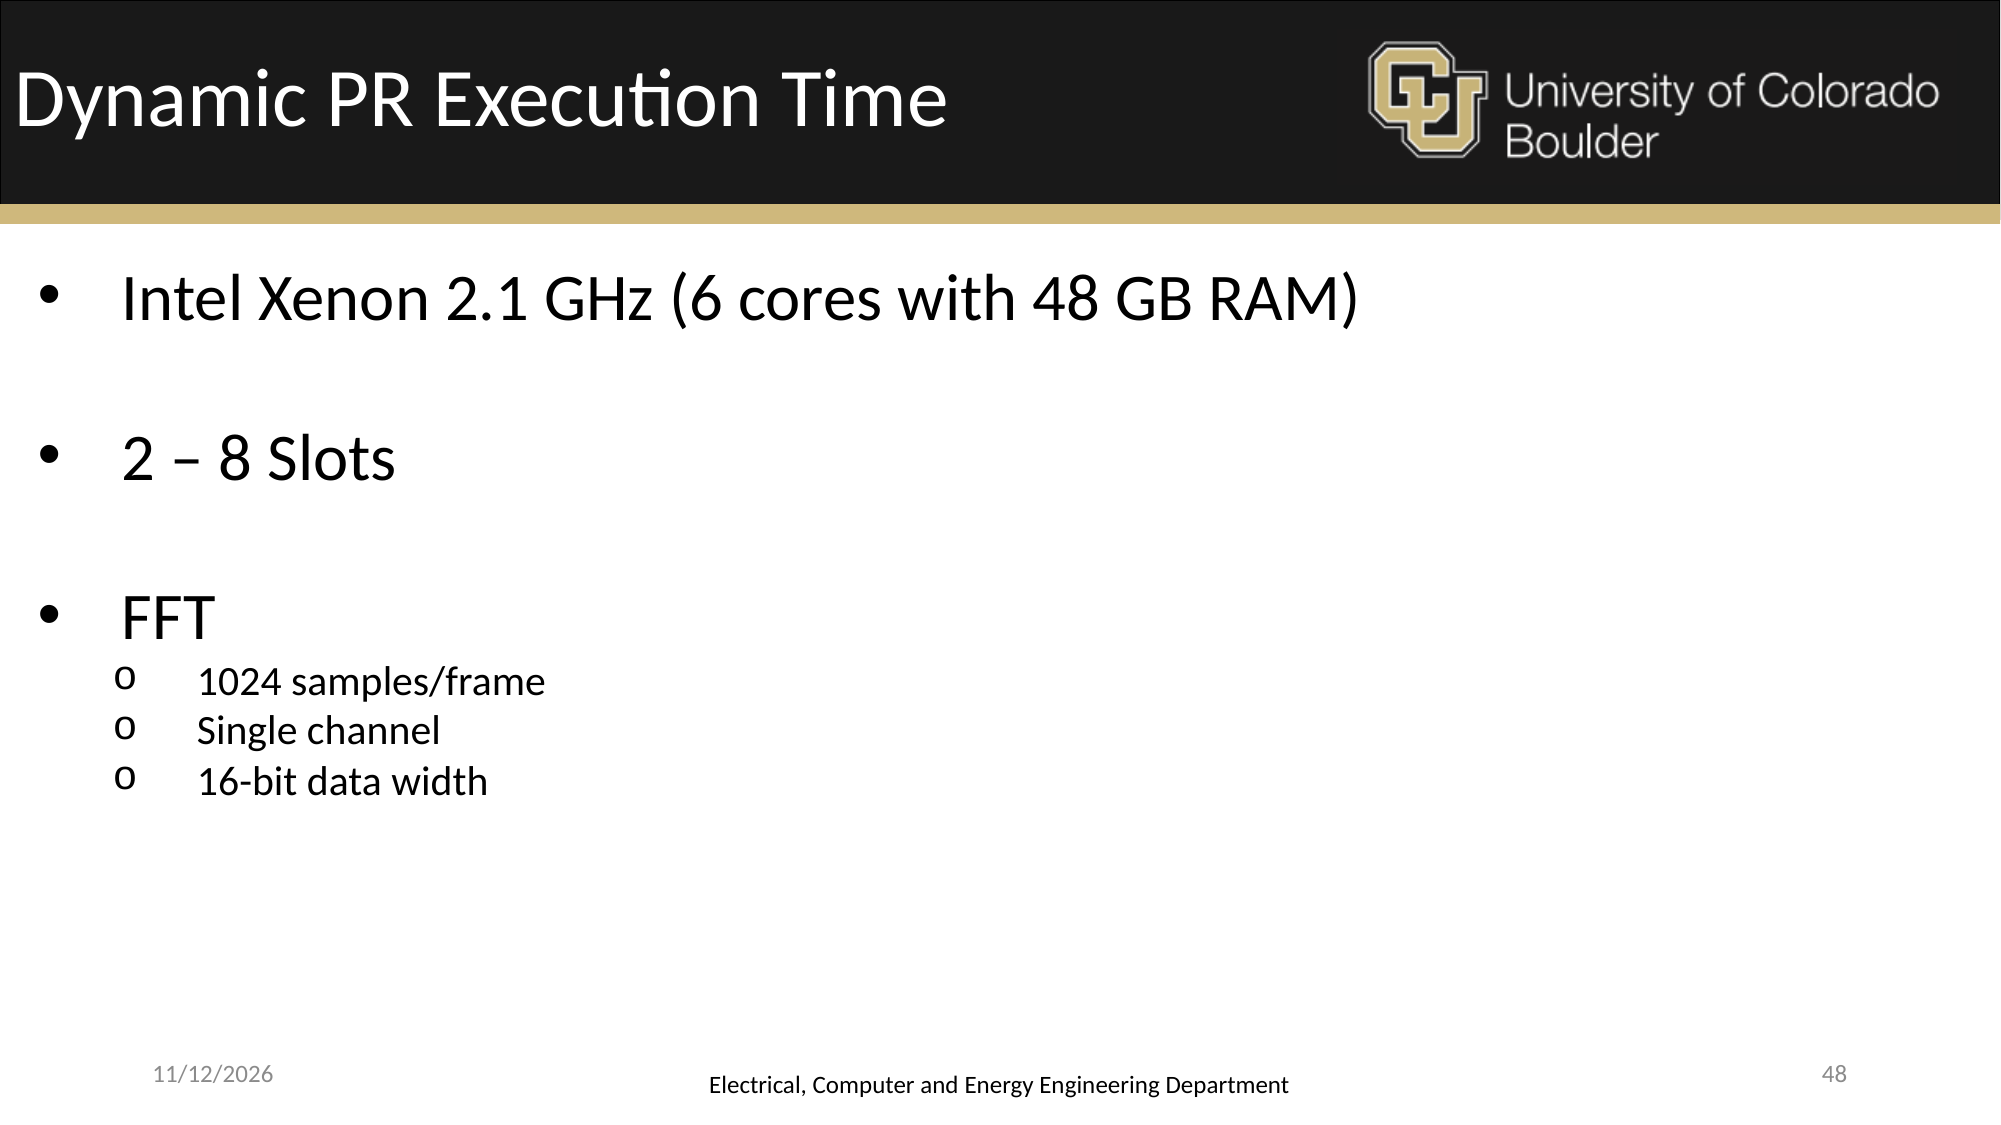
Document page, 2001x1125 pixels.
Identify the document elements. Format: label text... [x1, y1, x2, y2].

text_box Dynamic PR Execution Time [0, 36, 1446, 151]
picture [1337, 29, 1957, 185]
footer Electrical, Computer and Energy Engineering Department [662, 1042, 1338, 1125]
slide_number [137, 1042, 588, 1103]
text_box Intel Xenon 2.1 GHz (6 cores with 48 GB RAM) 2 – 8 Slots FFT 1024 samples/frame Single channel 16-bit data width [22, 246, 1465, 891]
slide_number 48 [1412, 1042, 1863, 1103]
